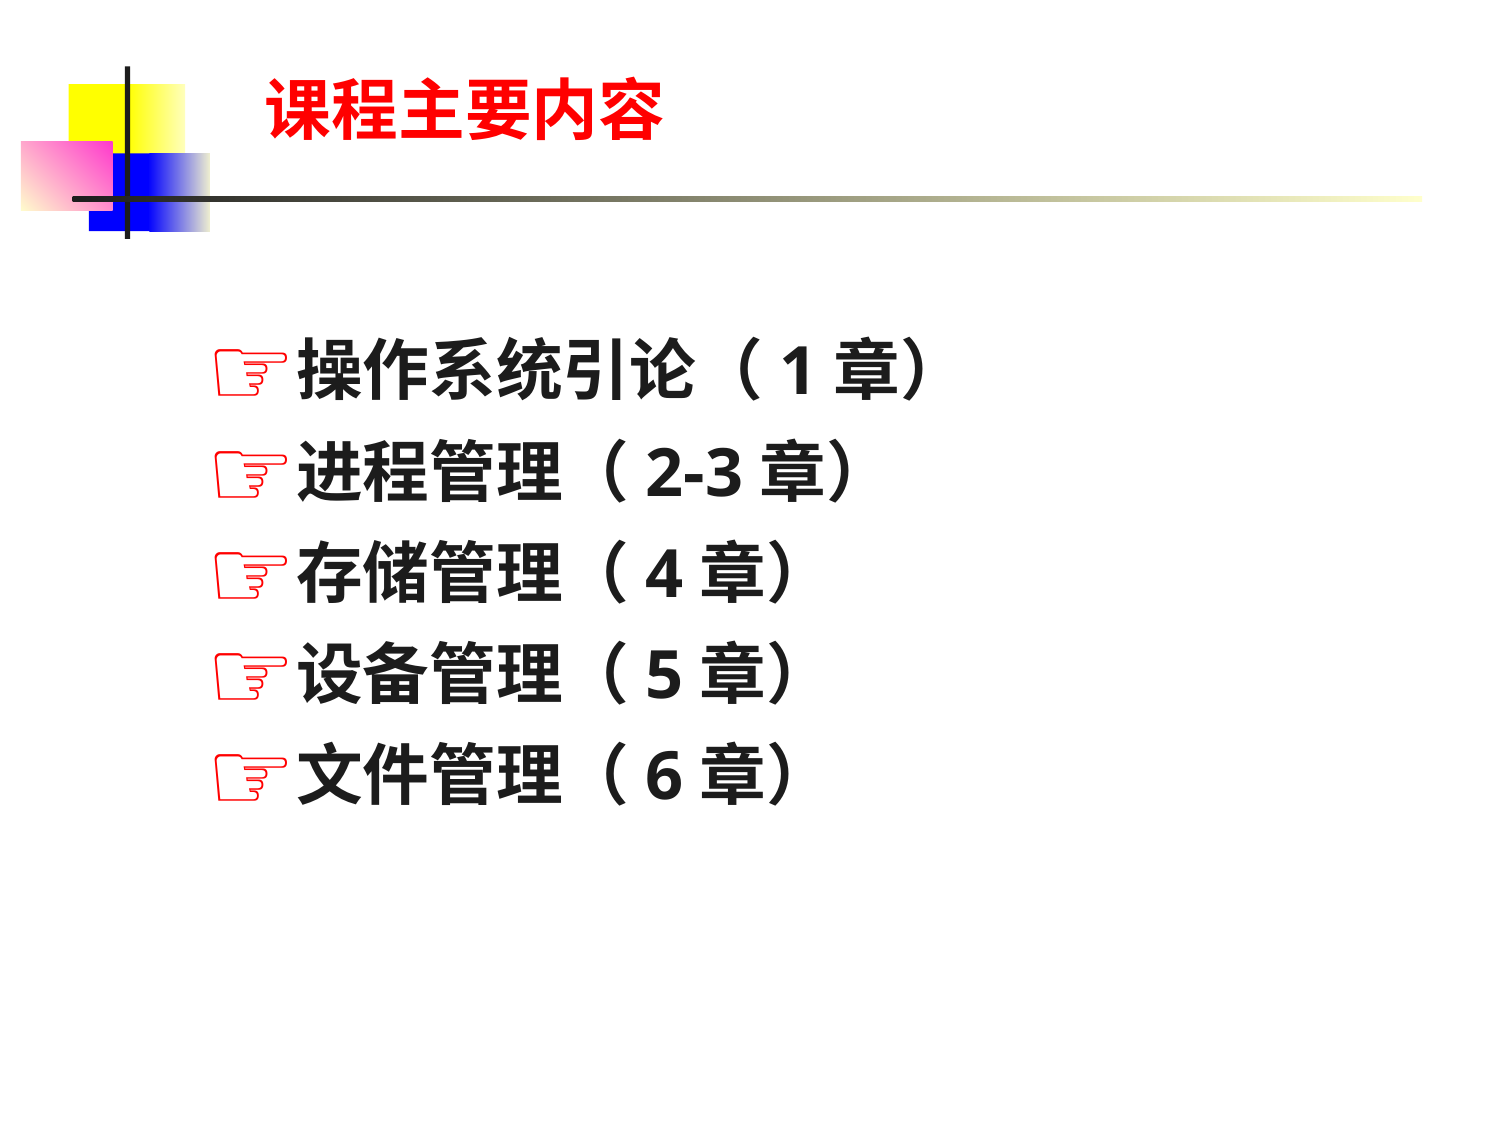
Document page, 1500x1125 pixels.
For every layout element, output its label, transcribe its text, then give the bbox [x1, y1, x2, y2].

title 课程主要内容 [249, 51, 1000, 156]
list 操作系统引论（1章） 进程管理（2-3章） 存储管理（4章） 设备管理（5章） 文件管理（6章） [191, 312, 1025, 988]
